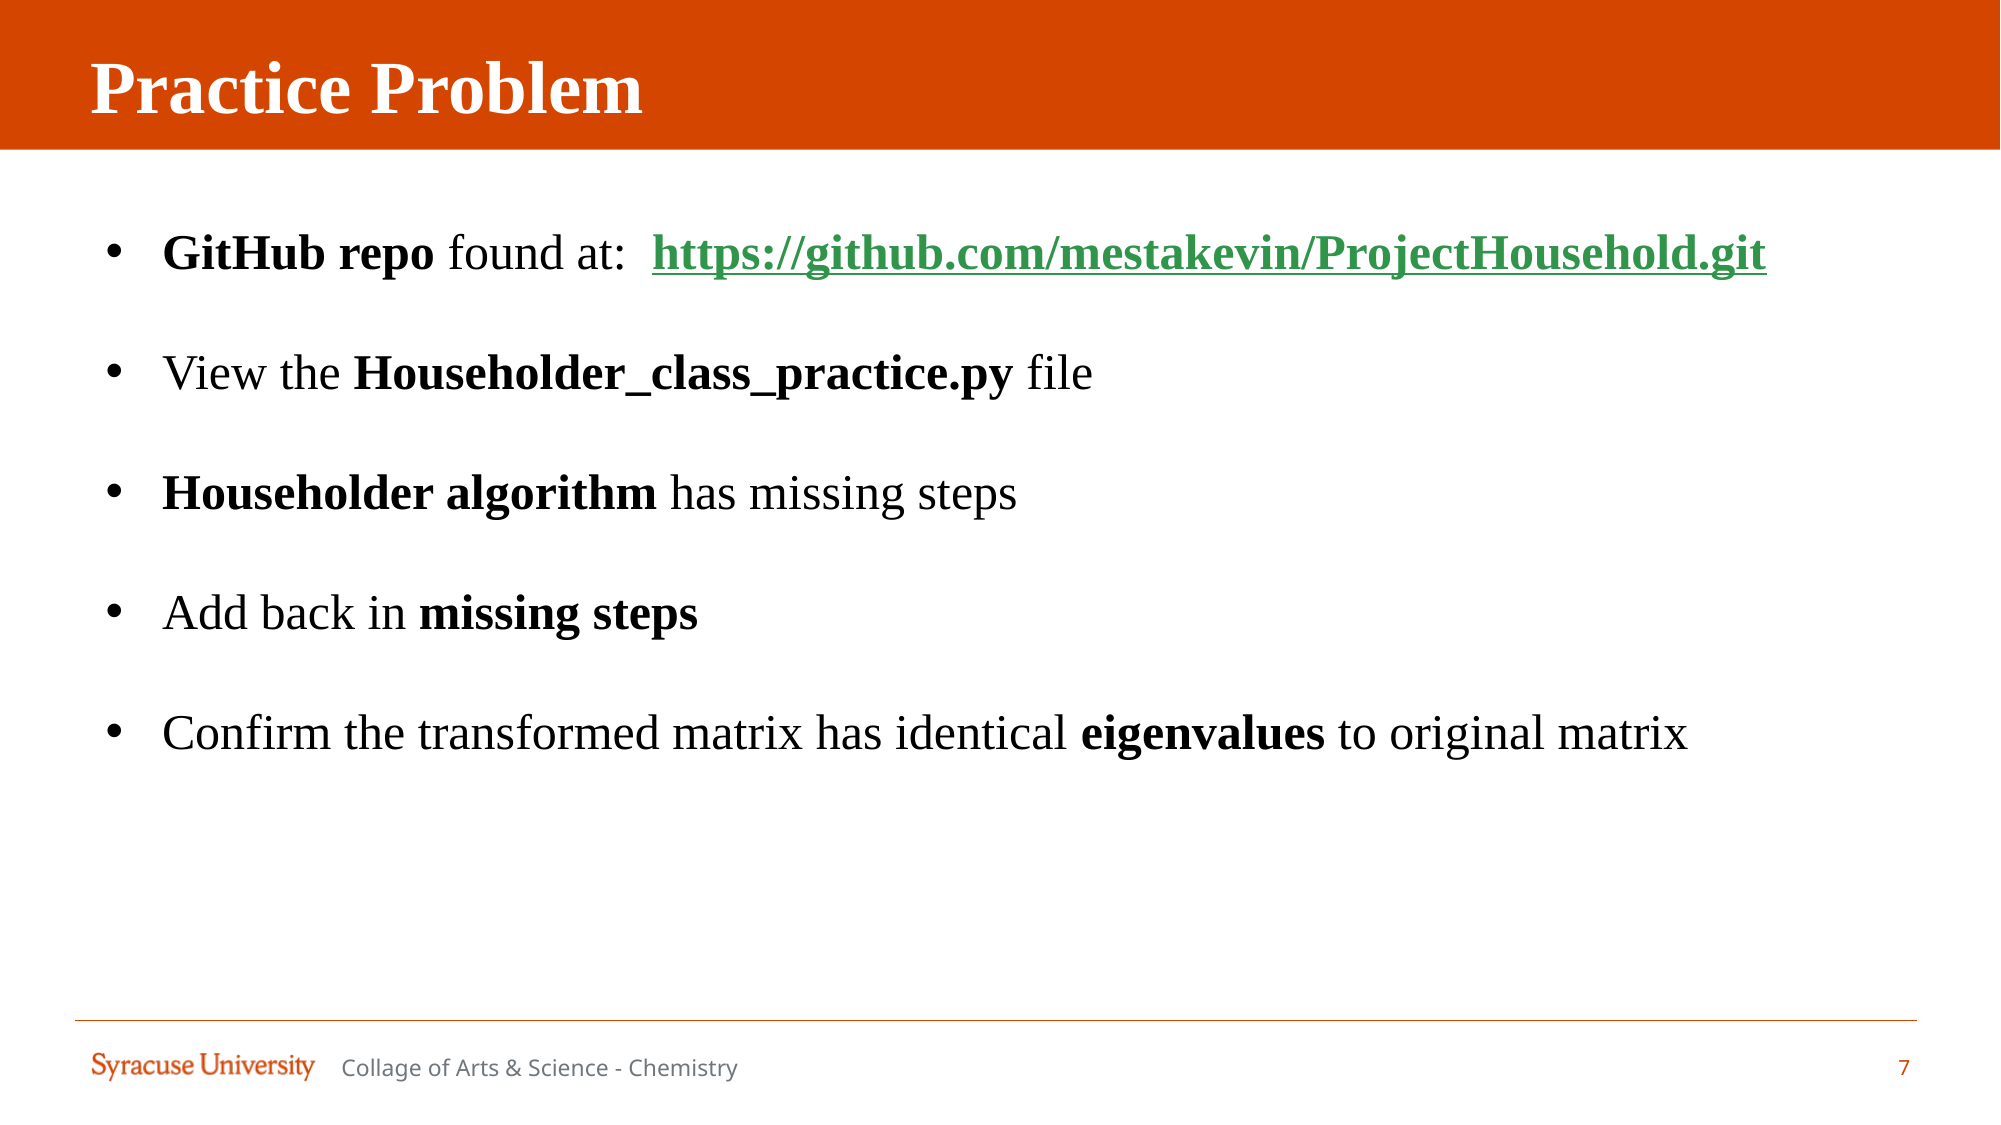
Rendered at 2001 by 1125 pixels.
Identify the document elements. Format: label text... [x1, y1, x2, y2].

text_box GitHub repo found at: https://github.com/mestakevin/ProjectHousehold.git View the Householder_class_practice.py file Householder algorithm has missing steps Add back in missing steps Confirm the transformed matrix has identical eigenvalues to original matrix [90, 212, 1952, 768]
picture [91, 1052, 316, 1082]
title Practice Problem [75, 41, 1925, 146]
slide_number 7 [1787, 1038, 1925, 1099]
list Collage of Arts & Science - Chemistry [326, 1039, 1788, 1099]
